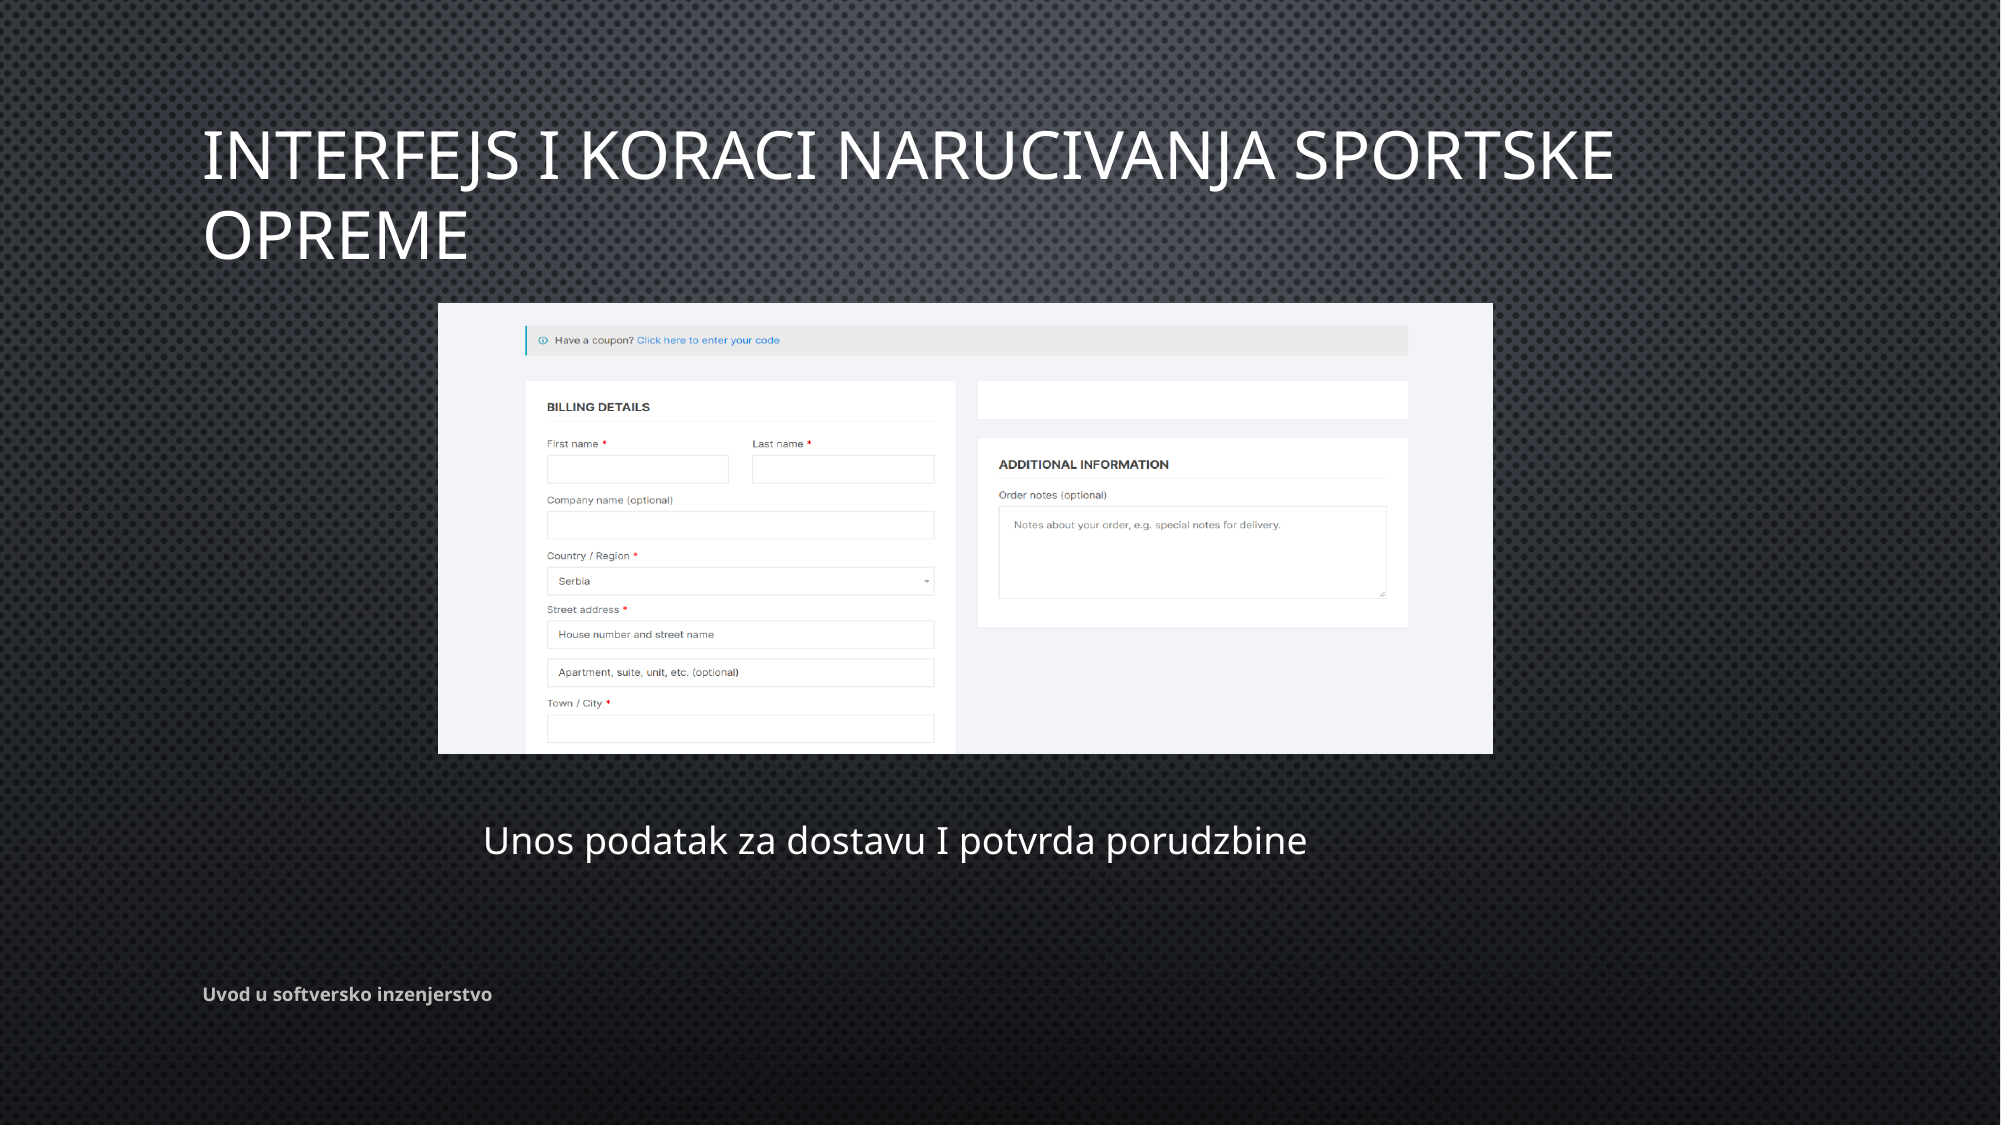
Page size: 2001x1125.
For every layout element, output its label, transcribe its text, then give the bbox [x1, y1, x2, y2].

footer Uvod u softversko inzenjerstvo [187, 965, 1425, 1025]
text_box Unos podatak za dostavu I potvrda porudzbine [468, 809, 1532, 869]
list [438, 303, 1493, 754]
title Interfejs I koraci Narucivanja Sportske opreme [187, 99, 1813, 286]
